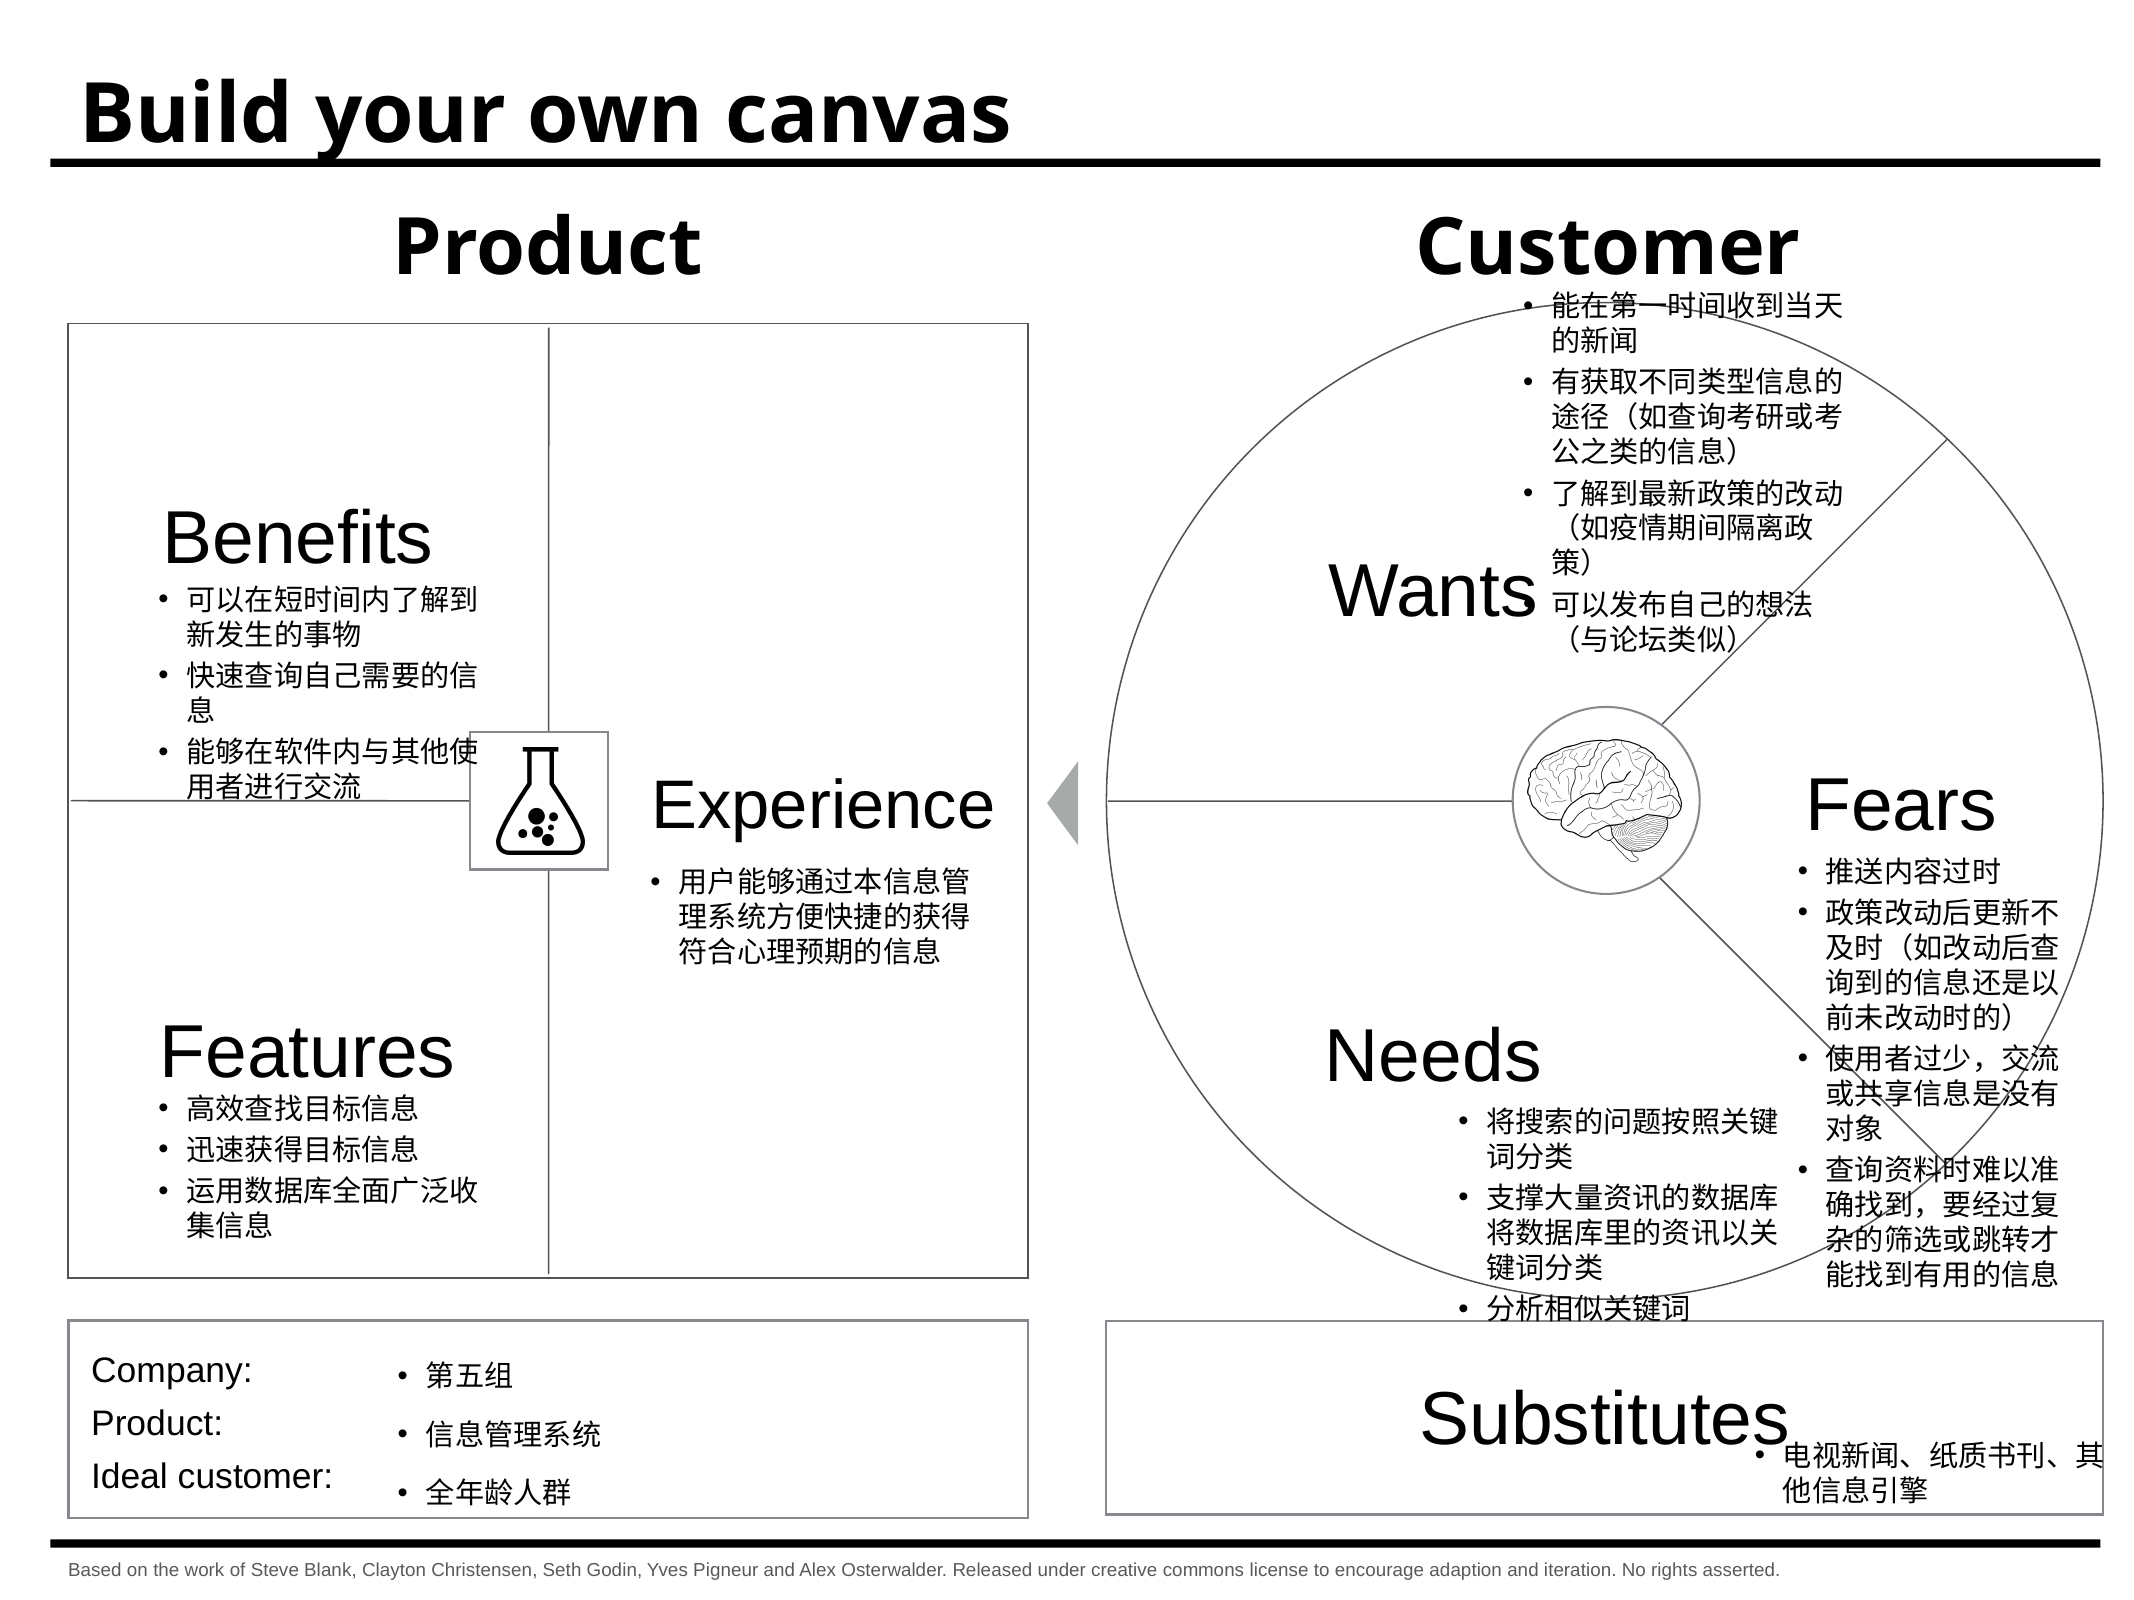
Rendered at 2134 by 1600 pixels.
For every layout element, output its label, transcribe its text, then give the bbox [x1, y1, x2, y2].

text_box 电视新闻、纸质书刊、其他信息引擎 [1746, 1429, 2134, 1516]
text_box 可以在短时间内了解到新发生的事物 快速查询自己需要的信息 能够在软件内与其他使用者进行交流 [150, 572, 503, 812]
picture [1527, 739, 1682, 862]
text_box 第五组 信息管理系统 全年龄人群 [389, 1331, 743, 1519]
text_box 用户能够通过本信息管理系统方便快捷的获得符合心理预期的信息 [642, 855, 995, 977]
picture [496, 747, 585, 855]
text_box 将搜索的问题按照关键词分类 支撑大量资讯的数据库将数据库里的资讯以关键词分类 分析相似关键词 [1449, 1094, 1803, 1334]
text_box 能在第一时间收到当天的新闻 有获取不同类型信息的途径（如查询考研或考公之类的信息） 了解到最新政策的改动（如疫情期间隔离政策） 可以发布自己的想法（与论坛类似） [1514, 279, 1868, 706]
text_box 高效查找目标信息 迅速获得目标信息 运用数据库全面广泛收集信息 [150, 1081, 503, 1251]
title Build your own canvas [70, 72, 1978, 146]
text_box 推送内容过时 政策改动后更新不及时（如改动后查询到的信息还是以前未改动时的） 使用者过少，交流或共享信息是没有对象 查询资料时难以准确找到，要经过复杂的筛选或跳转才能找到有用的信息 [1789, 844, 2085, 1300]
